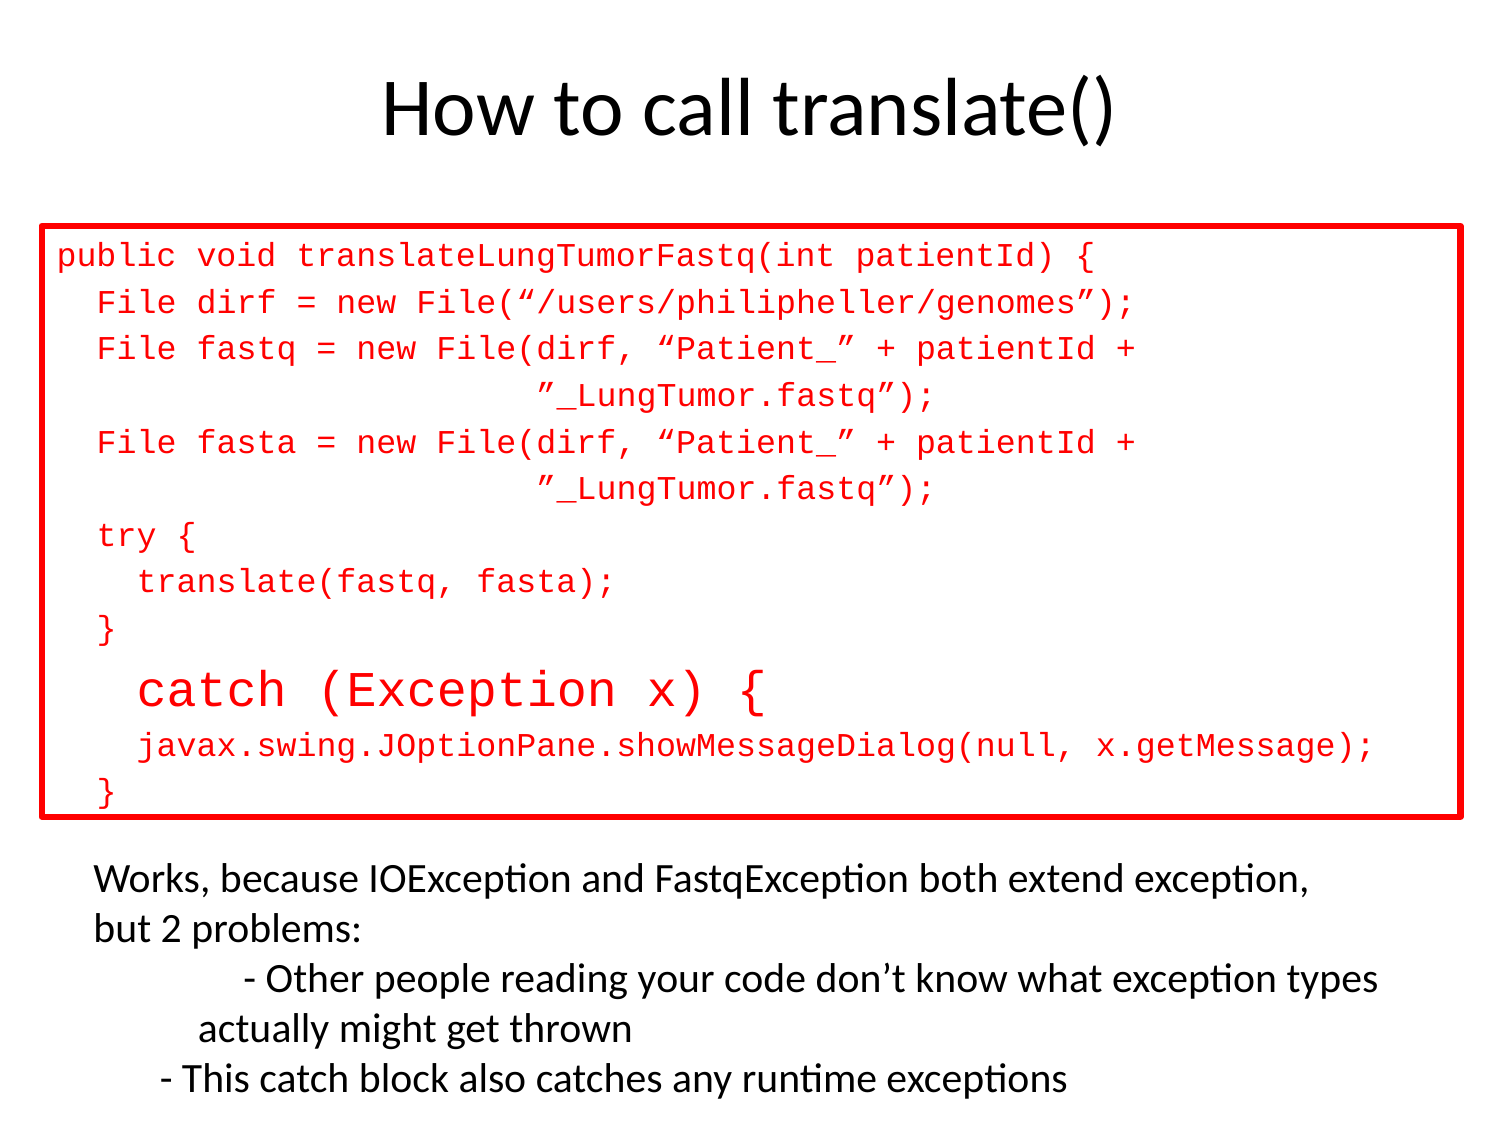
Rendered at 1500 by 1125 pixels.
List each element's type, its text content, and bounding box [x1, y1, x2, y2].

title How to call translate() [75, 45, 1425, 161]
text_box Works, because IOException and FastqException both extend exception, but 2 problems: - Other people reading your code don’t know what exception types actually might get thrown - This catch block also catches any runtime exceptions [78, 843, 1395, 1108]
text_box public void translateLungTumorFastq(int patientId) { File dirf = new File(“/users/philipheller/genomes”); File fastq = new File(dirf, “Patient_” + patientId + ”_LungTumor.fastq”); File fasta = new File(dirf, “Patient_” + patientId + ”_LungTumor.fastq”); try { translate(fastq, fasta); } catch (Exception x) { javax.swing.JOptionPane.showMessageDialog(null, x.getMessage); } [41, 225, 1461, 817]
